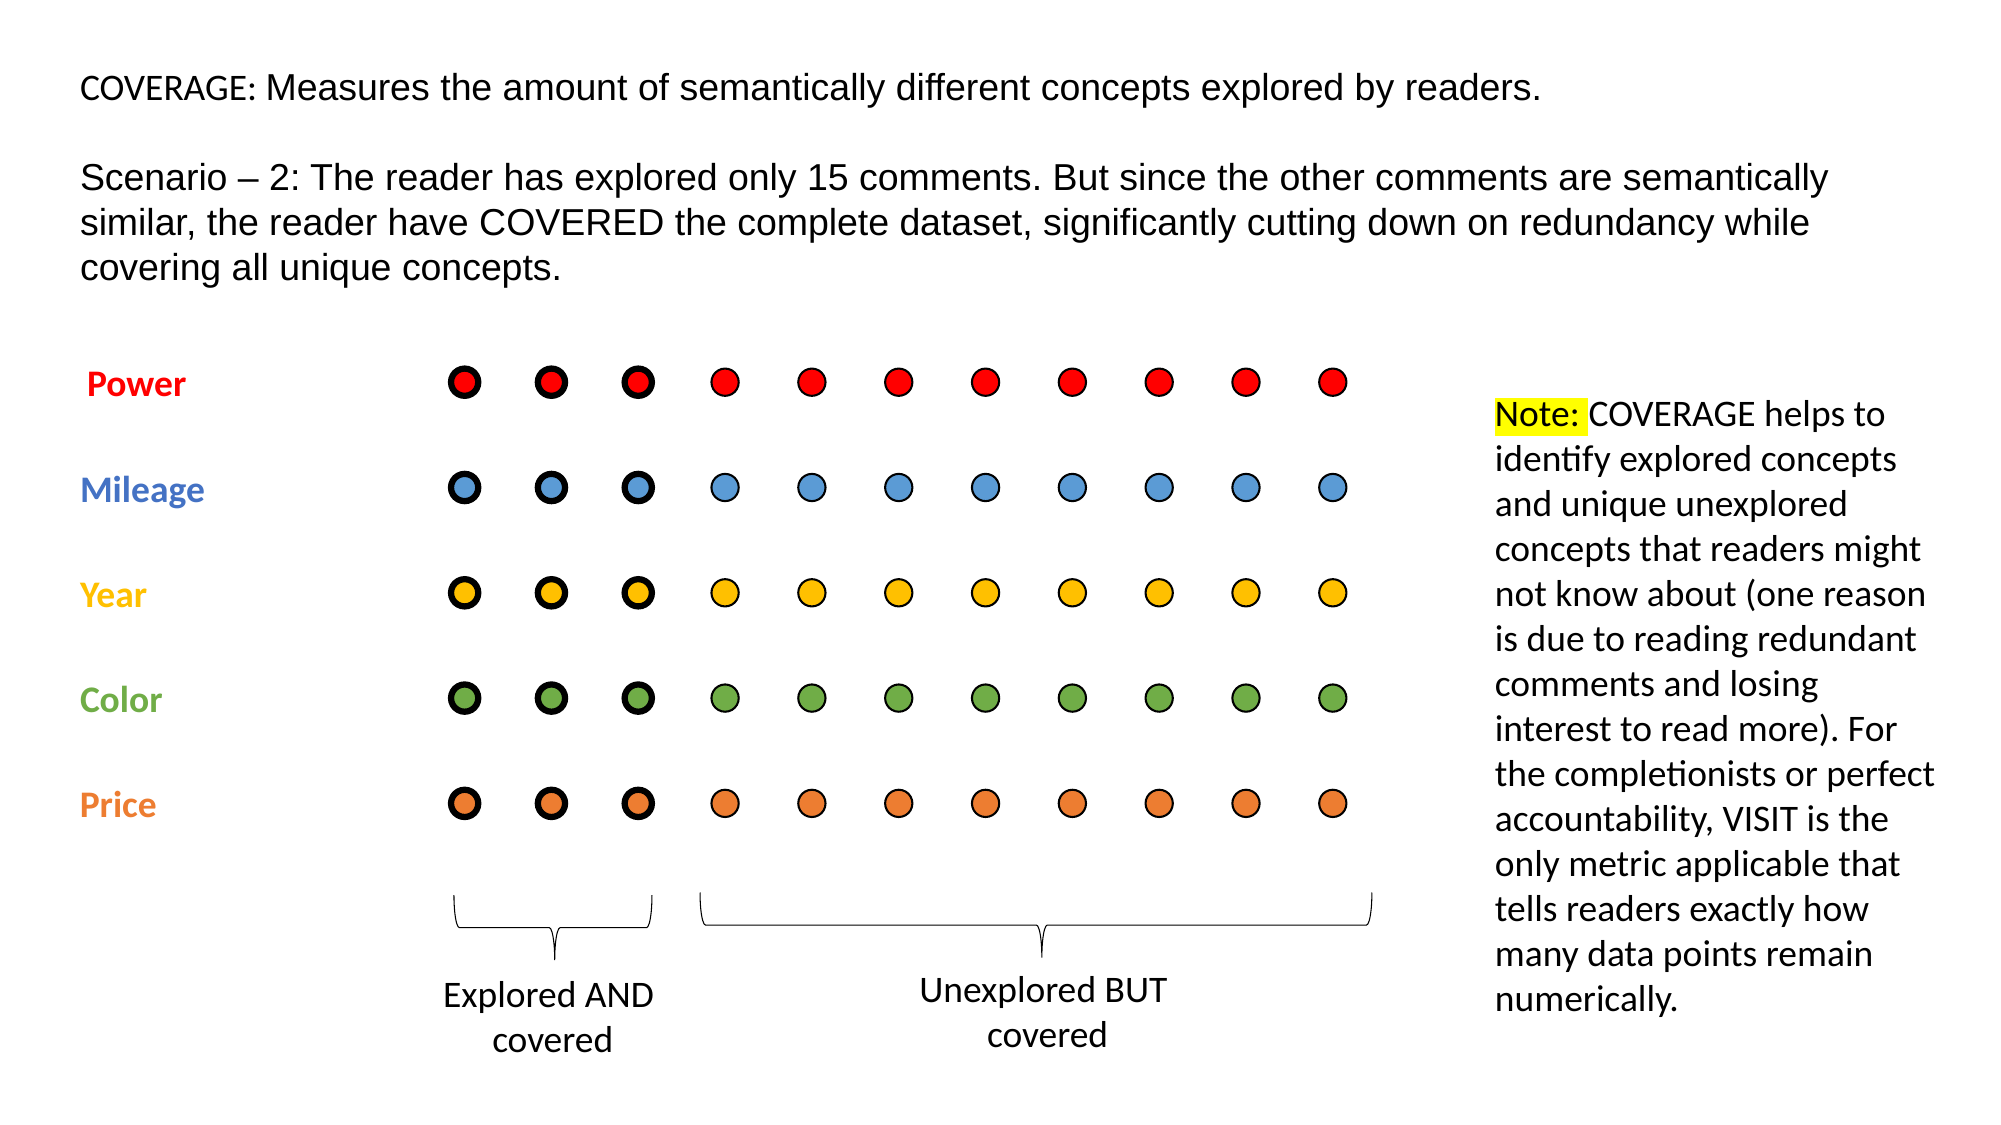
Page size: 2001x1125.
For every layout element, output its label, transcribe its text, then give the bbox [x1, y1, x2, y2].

text_box Year [65, 562, 186, 623]
text_box [1231, 578, 1261, 608]
text_box [797, 367, 827, 397]
text_box [884, 578, 914, 608]
text_box Note: COVERAGE helps to identify explored concepts and unique unexplored concepts that readers might not know about (one reason is due to reading redundant comments and losing interest to read more). For the completionists or perfect accountability, VISIT is the only metric applicable that tells readers exactly how many data points remain numerically. [1480, 381, 1958, 1027]
text_box Price [65, 772, 216, 833]
text_box [970, 472, 1001, 503]
text_box [710, 578, 740, 608]
text_box [623, 367, 653, 397]
text_box [970, 788, 1001, 819]
text_box [623, 683, 653, 713]
text_box [1231, 472, 1261, 503]
text_box [1318, 578, 1348, 608]
text_box [536, 578, 567, 608]
text_box [1144, 683, 1174, 713]
text_box [536, 367, 567, 397]
text_box COVERAGE: Measures the amount of semantically different concepts explored by readers. Scenario – 2: The reader has explored only 15 comments. But since the other comments are semantically similar, the reader have COVERED the complete dataset, significantly cutting down on redundancy while covering all unique concepts. [65, 55, 1958, 296]
text_box [797, 472, 827, 503]
text_box Mileage [65, 457, 229, 517]
text_box [536, 472, 567, 503]
text_box [1144, 367, 1174, 397]
text_box [1231, 683, 1261, 713]
text_box [536, 683, 567, 713]
text_box [1231, 788, 1261, 819]
text_box [623, 472, 653, 503]
text_box [710, 367, 740, 397]
text_box [1057, 788, 1088, 819]
text_box [449, 683, 480, 713]
text_box [453, 895, 653, 961]
text_box [1144, 578, 1174, 608]
text_box [970, 578, 1001, 608]
text_box [1057, 578, 1088, 608]
text_box [536, 788, 567, 819]
text_box [1057, 367, 1088, 397]
text_box [1318, 788, 1348, 819]
text_box Explored AND covered [352, 962, 754, 1068]
text_box [1231, 367, 1261, 397]
text_box Color [65, 667, 209, 728]
text_box [1318, 367, 1348, 397]
text_box [623, 788, 653, 819]
text_box [449, 578, 480, 608]
text_box [884, 788, 914, 819]
text_box [449, 788, 480, 819]
text_box [1057, 683, 1088, 713]
text_box [1318, 683, 1348, 713]
text_box [797, 788, 827, 819]
text_box [1057, 472, 1088, 503]
text_box [1318, 472, 1348, 503]
text_box [884, 472, 914, 503]
text_box [797, 683, 827, 713]
text_box [449, 472, 480, 503]
text_box [623, 578, 653, 608]
text_box [1144, 472, 1174, 503]
text_box [884, 683, 914, 713]
text_box [710, 472, 740, 503]
text_box [449, 367, 480, 397]
text_box [884, 367, 914, 397]
text_box Unexplored BUT covered [835, 957, 1260, 1063]
text_box Power [72, 351, 229, 411]
text_box [797, 578, 827, 608]
text_box [699, 892, 1373, 957]
text_box [710, 788, 740, 819]
text_box [710, 683, 740, 713]
text_box [970, 683, 1001, 713]
text_box [970, 367, 1001, 397]
text_box [1144, 788, 1174, 819]
